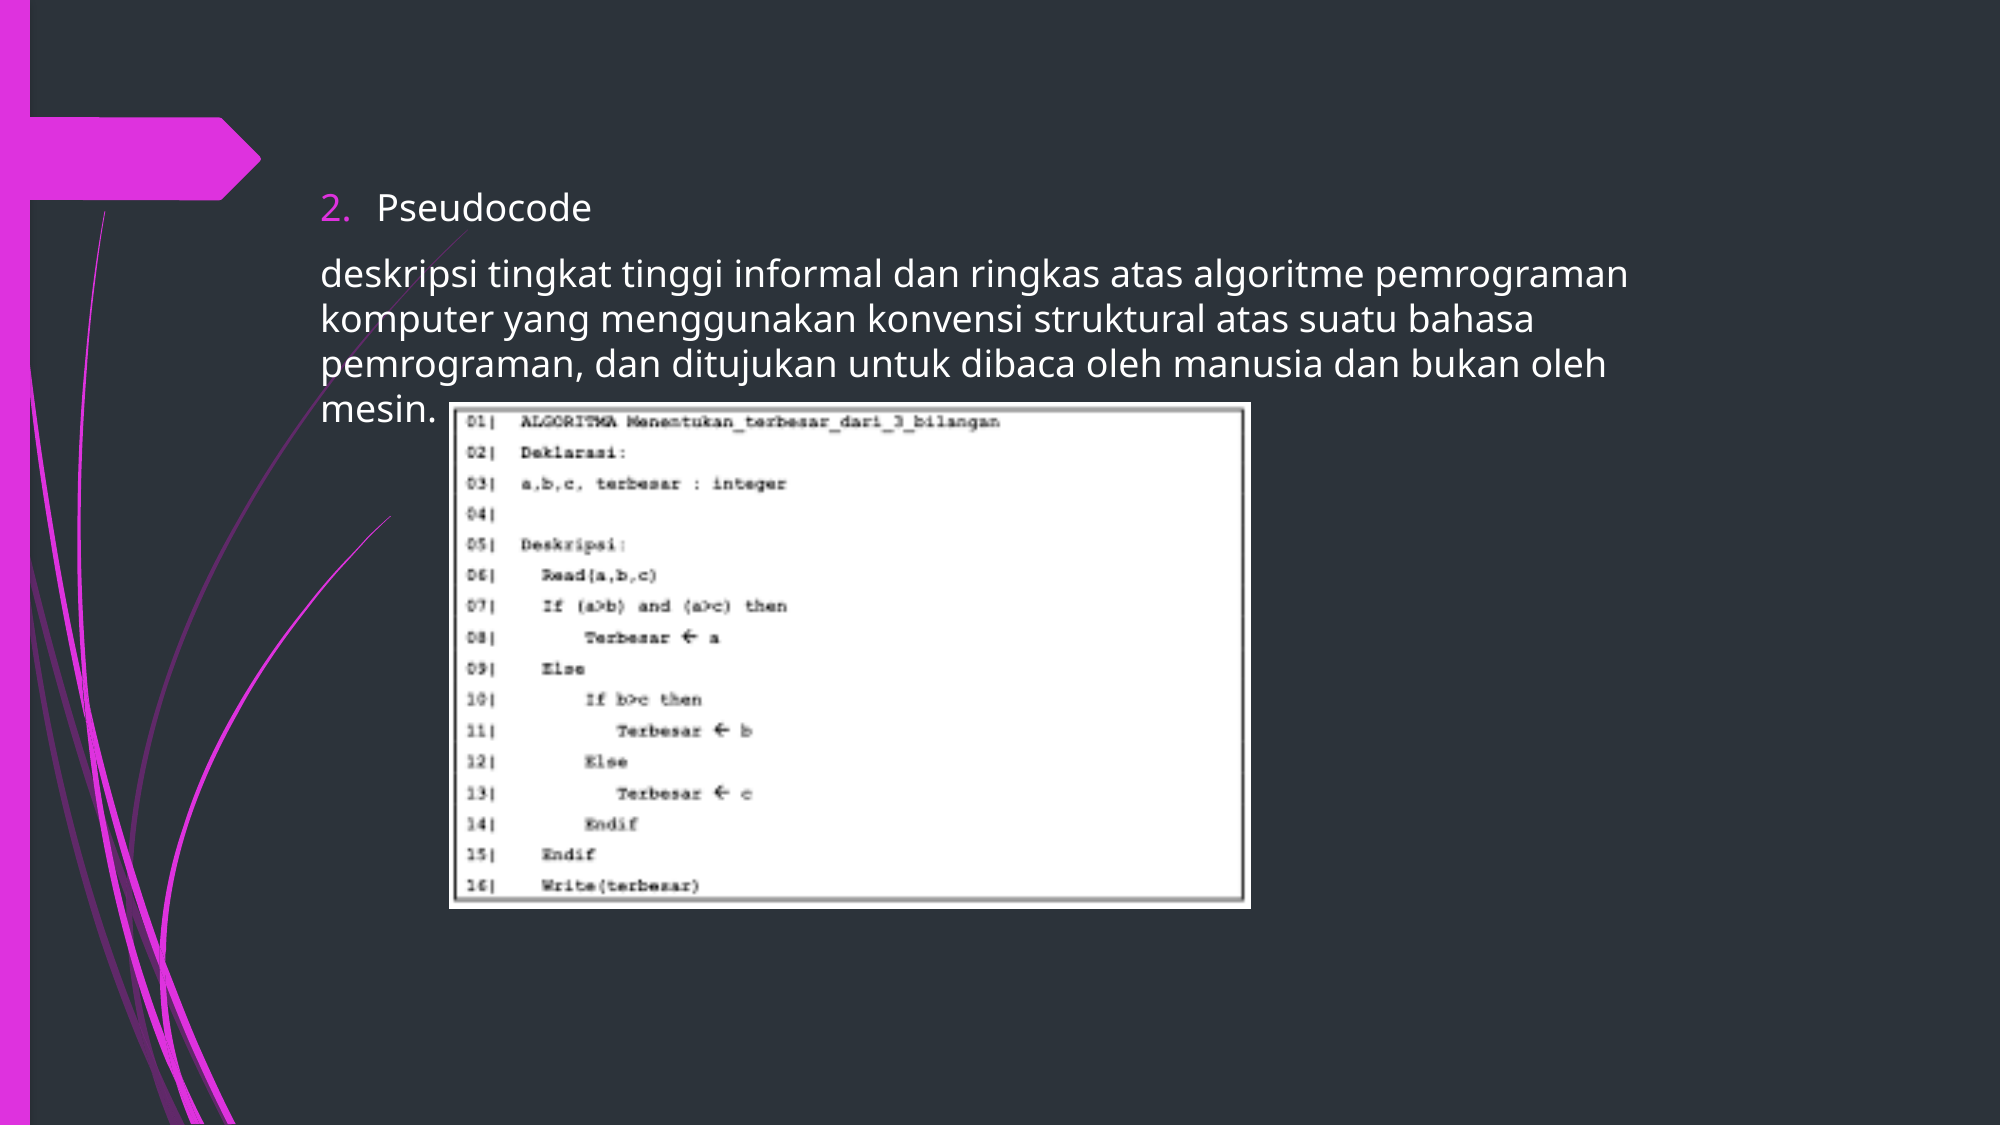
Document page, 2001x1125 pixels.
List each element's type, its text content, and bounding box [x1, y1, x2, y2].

picture [449, 402, 1251, 909]
list Pseudocode deskripsi tingkat tinggi informal dan ringkas atas algoritme pemrograman komputer yang menggunakan konvensi struktural atas suatu bahasa pemrograman, dan ditujukan untuk dibaca oleh manusia dan bukan oleh mesin. [305, 176, 1695, 846]
